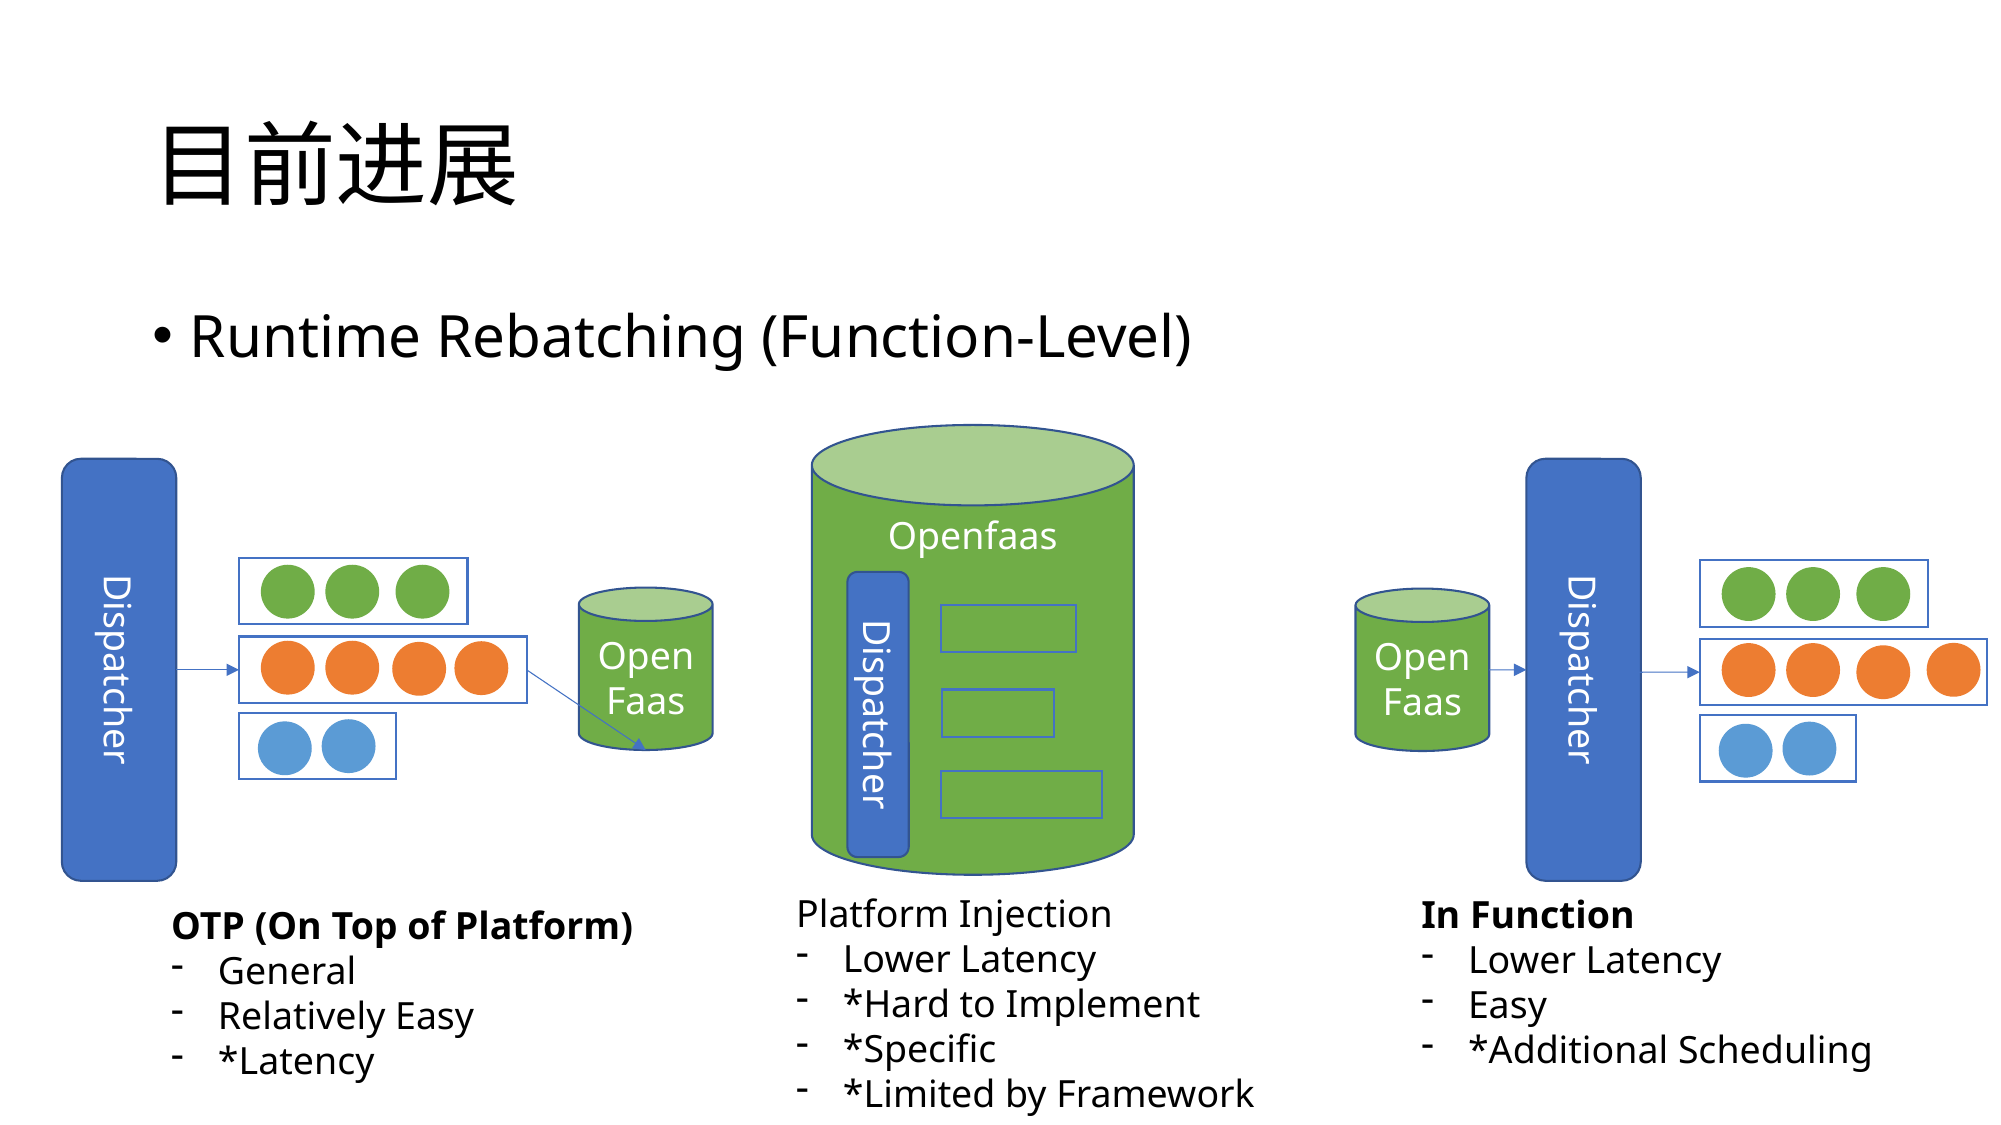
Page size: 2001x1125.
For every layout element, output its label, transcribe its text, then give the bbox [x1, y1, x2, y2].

text_box In Function Lower Latency Easy *Additional Scheduling [1406, 883, 1902, 1079]
text_box [1699, 559, 1929, 628]
text_box [1699, 638, 1988, 706]
text_box OpenFaas [1354, 587, 1491, 753]
text_box [238, 712, 397, 780]
text_box [941, 688, 1055, 738]
text_box OTP (On Top of Platform) General Relatively Easy *Latency [156, 894, 652, 1090]
text_box Dispatcher [60, 457, 178, 882]
title 目前进展 [137, 59, 1863, 278]
text_box Dispatcher [846, 570, 910, 859]
list Runtime Rebatching (Function-Level) [137, 299, 1863, 1014]
text_box [238, 557, 469, 625]
text_box [940, 604, 1077, 653]
text_box [238, 635, 528, 704]
text_box OpenFaas [577, 586, 714, 752]
text_box [940, 770, 1103, 819]
text_box Platform Injection Lower Latency *Hard to Implement *Specific *Limited by Framework [781, 882, 1277, 1125]
text_box [1699, 714, 1857, 783]
text_box Dispatcher [1525, 457, 1642, 882]
